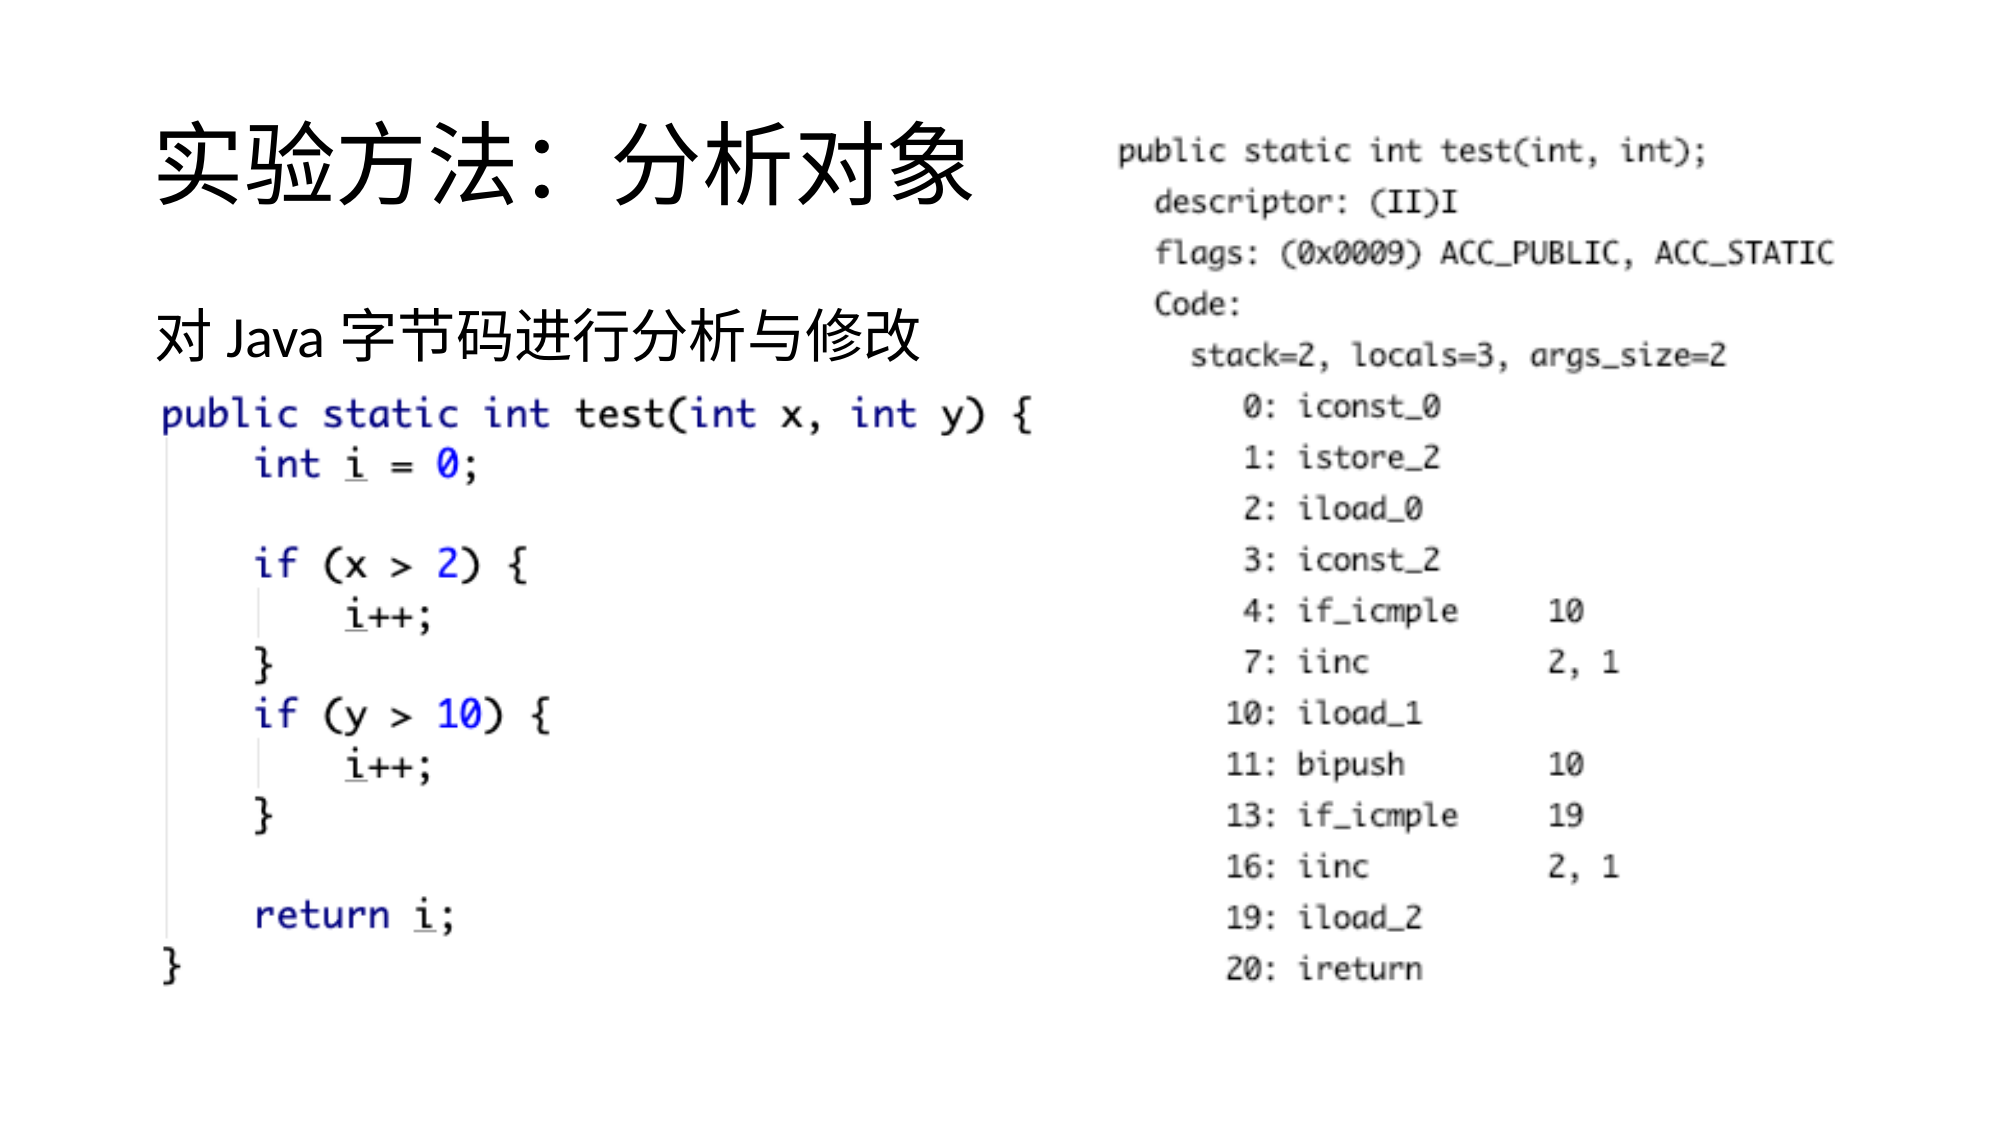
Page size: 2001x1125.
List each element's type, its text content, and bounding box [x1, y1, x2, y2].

list 对Java字节码进行分析与修改 [139, 299, 1865, 1014]
picture [1096, 124, 1863, 1001]
title 实验方法：分析对象 [137, 59, 1863, 278]
picture [139, 365, 1092, 1014]
